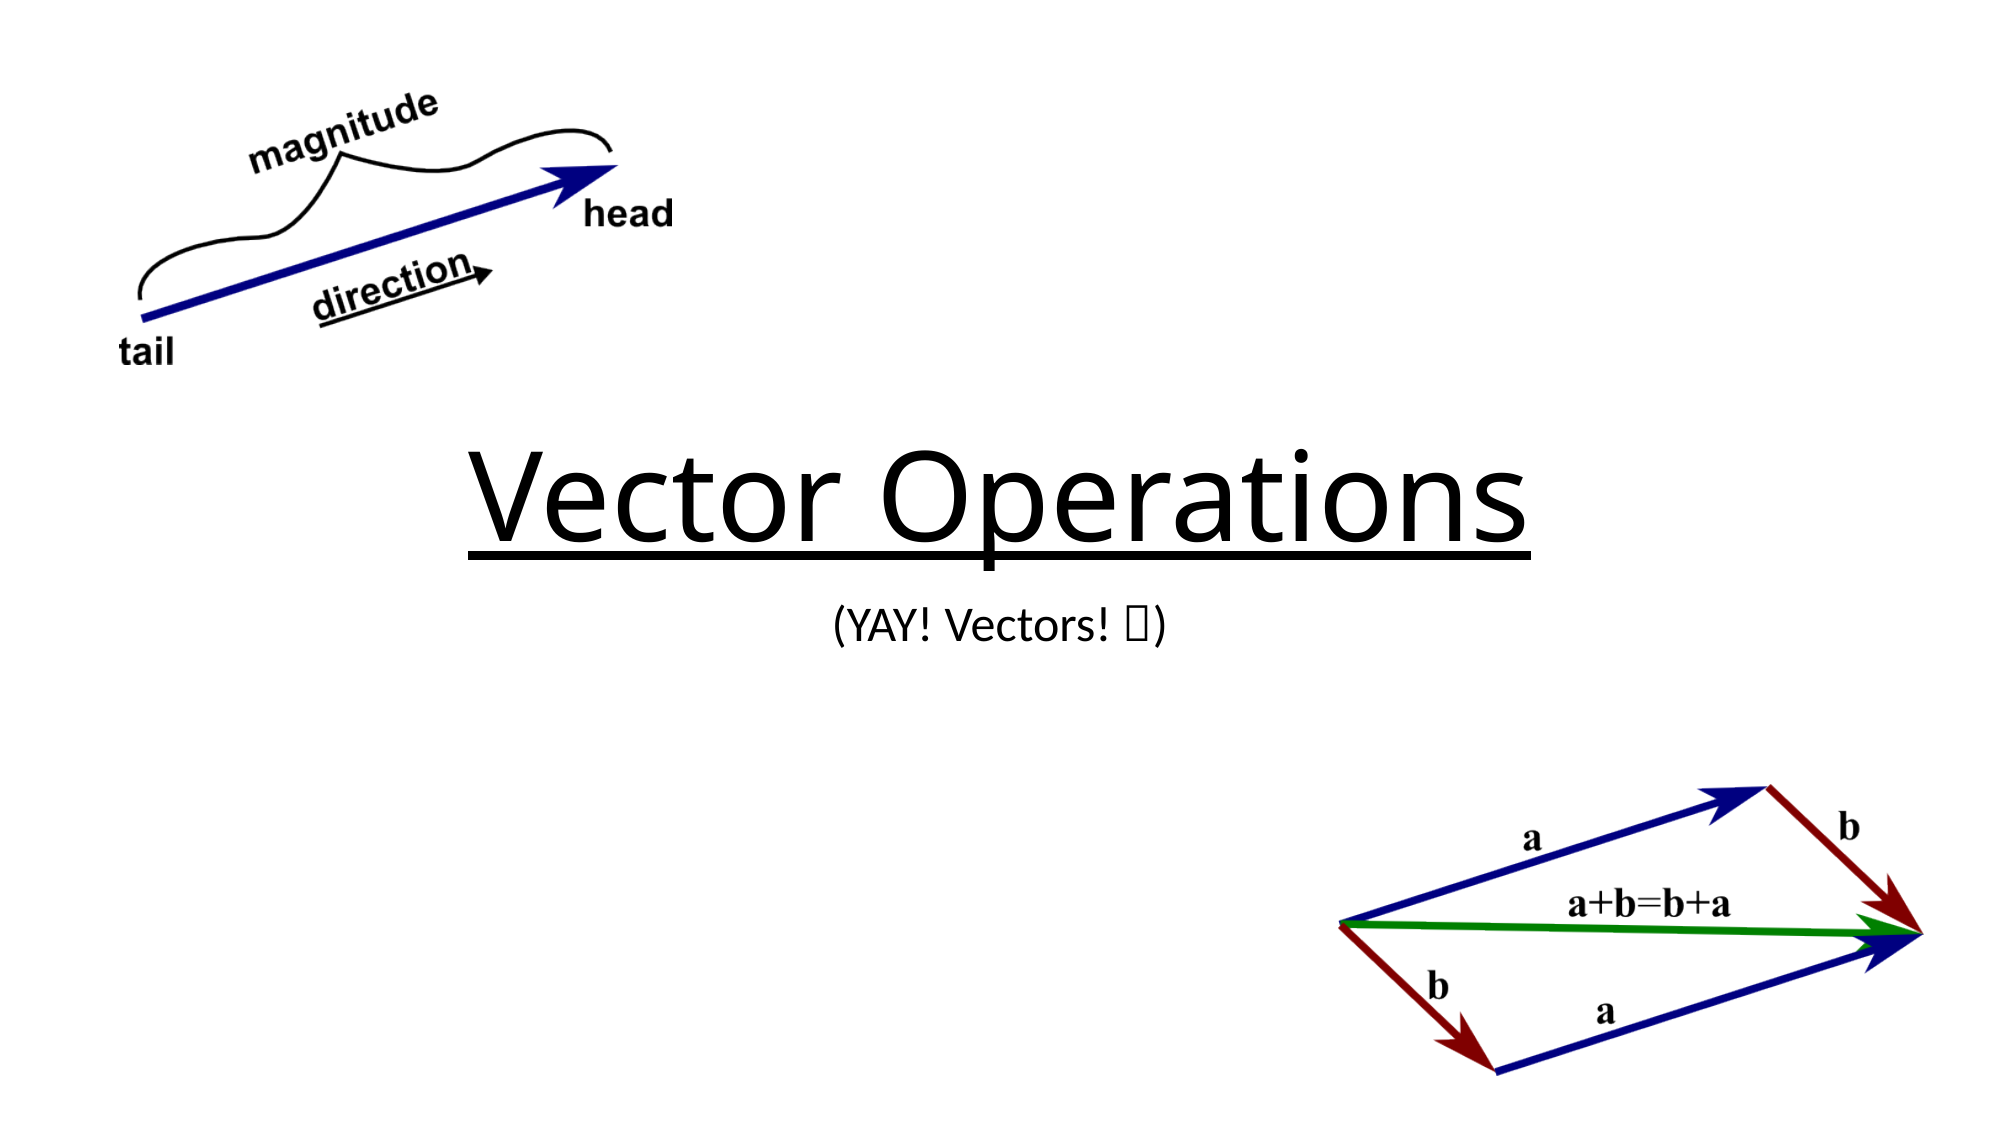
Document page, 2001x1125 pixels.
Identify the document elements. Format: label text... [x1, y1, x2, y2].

subtitle (YAY! Vectors! ) [249, 590, 1750, 863]
picture [119, 92, 672, 365]
picture [1338, 784, 1924, 1076]
title Vector Operations [249, 184, 1750, 576]
